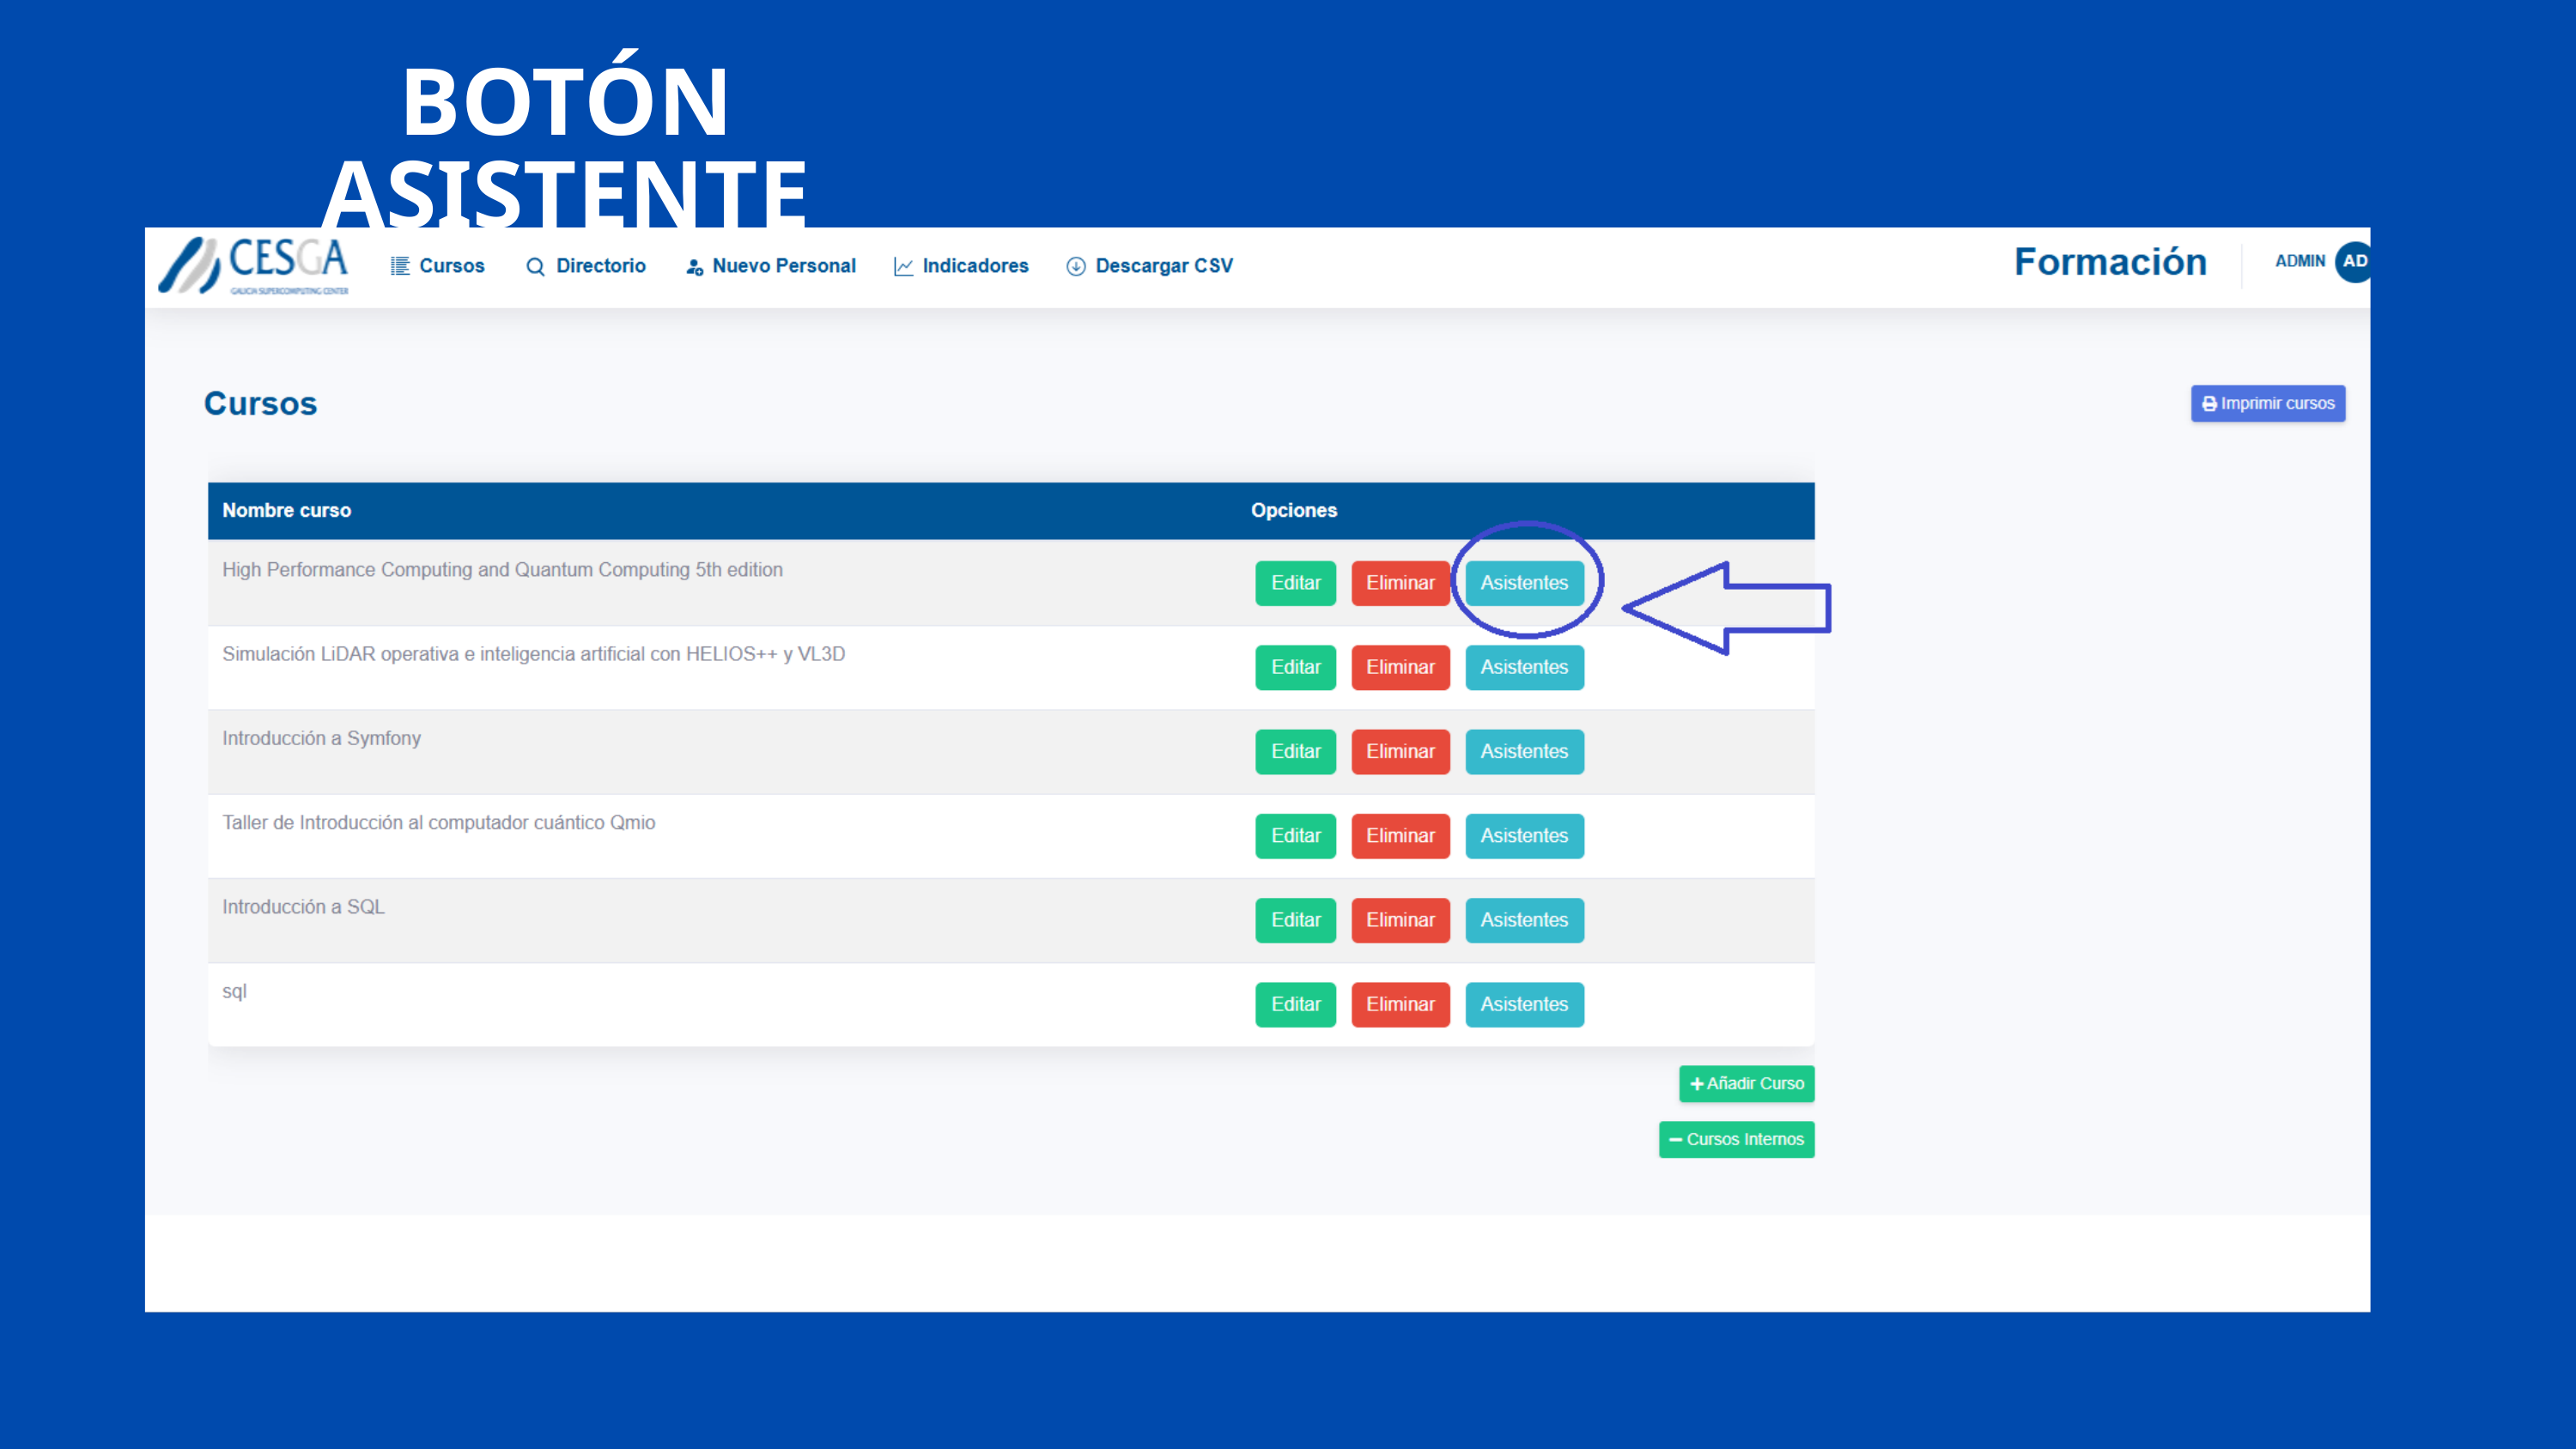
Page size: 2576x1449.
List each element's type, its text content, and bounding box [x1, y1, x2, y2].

text_box [144, 227, 2371, 1319]
text_box BOTÓN ASISTENTE [144, 61, 987, 247]
